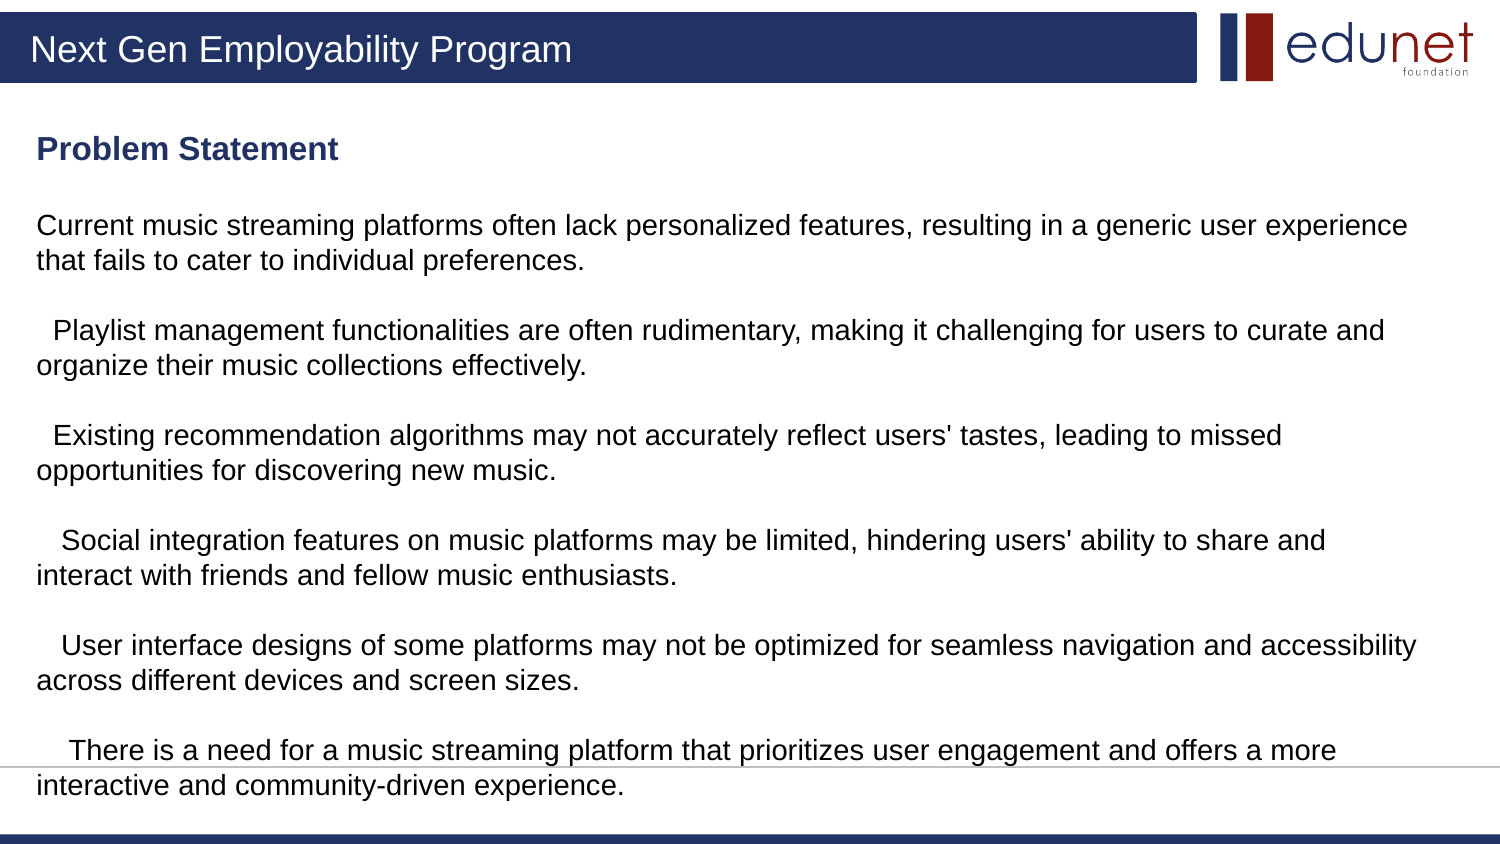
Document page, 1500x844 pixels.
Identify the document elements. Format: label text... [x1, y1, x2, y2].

title Problem Statement Current music streaming platforms often lack personalized features, resulting in a generic user experience that fails to cater to individual preferences. Playlist management functionalities are often rudimentary, making it challenging for users to curate and organize their music collections effectively. Existing recommendation algorithms may not accurately reflect users' tastes, leading to missed opportunities for discovering new music. Social integration features on music platforms may be limited, hindering users' ability to share and interact with friends and fellow music enthusiasts. User interface designs of some platforms may not be optimized for seamless navigation and accessibility across different devices and screen sizes. There is a need for a music streaming platform that prioritizes user engagement and offers a more interactive and community-driven experience. [21, 111, 1439, 165]
picture [1279, 14, 1482, 83]
